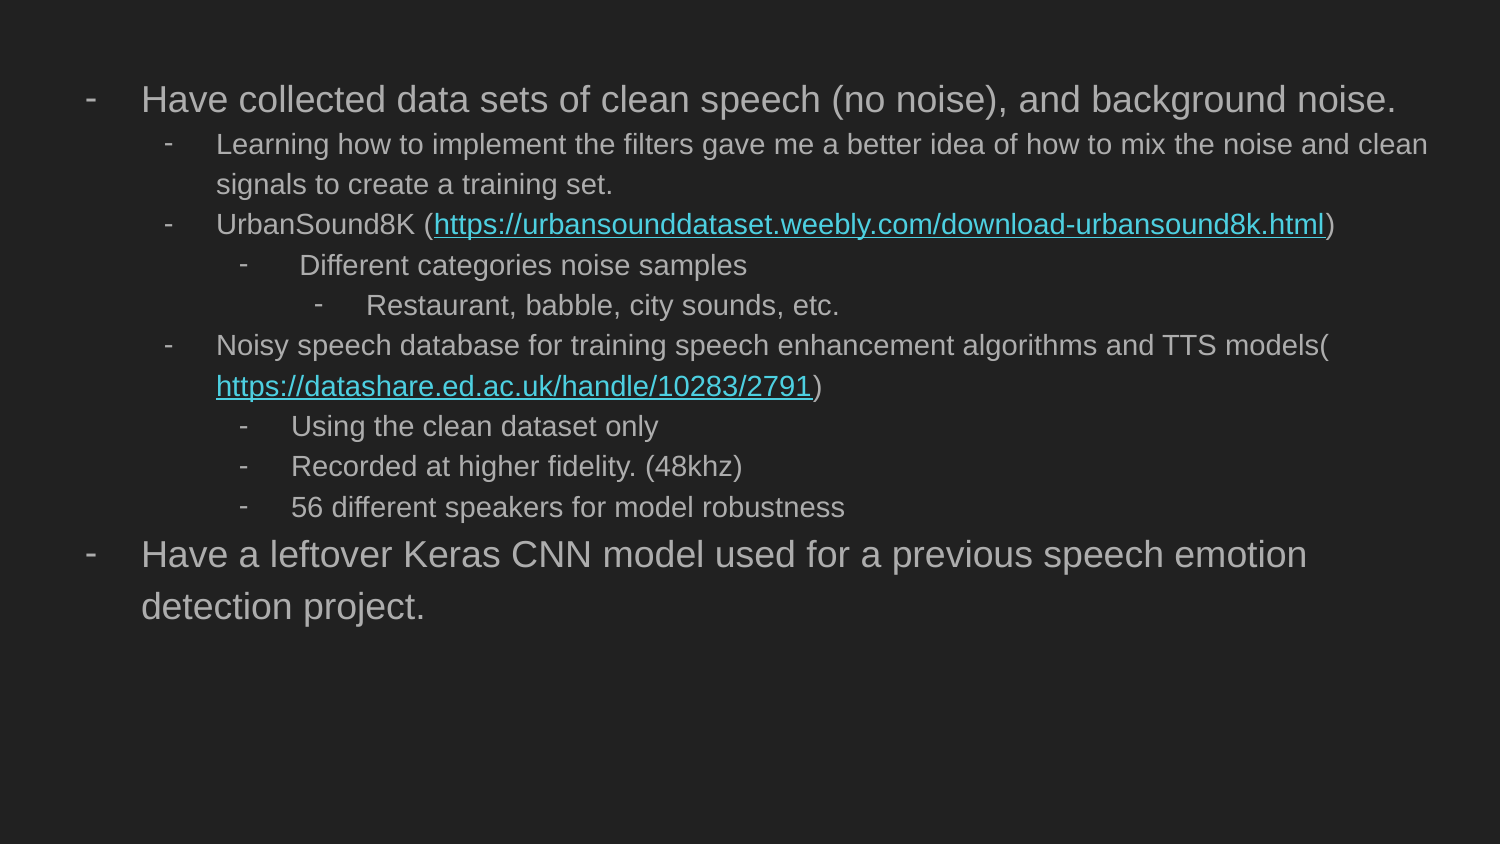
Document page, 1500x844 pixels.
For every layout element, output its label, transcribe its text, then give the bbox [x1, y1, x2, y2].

list Have collected data sets of clean speech (no noise), and background noise. Learning how to implement the filters gave me a better idea of how to mix the noise and clean signals to create a training set. UrbanSound8K (https://urbansounddataset.weebly.com/download-urbansound8k.html) Different categories noise samples Restaurant, babble, city sounds, etc. Noisy speech database for training speech enhancement algorithms and TTS models(https://datashare.ed.ac.uk/handle/10283/2791) Using the clean dataset only Recorded at higher fidelity. (48khz) 56 different speakers for model robustness Have a leftover Keras CNN model used for a previous speech emotion detection project. [51, 53, 1449, 834]
